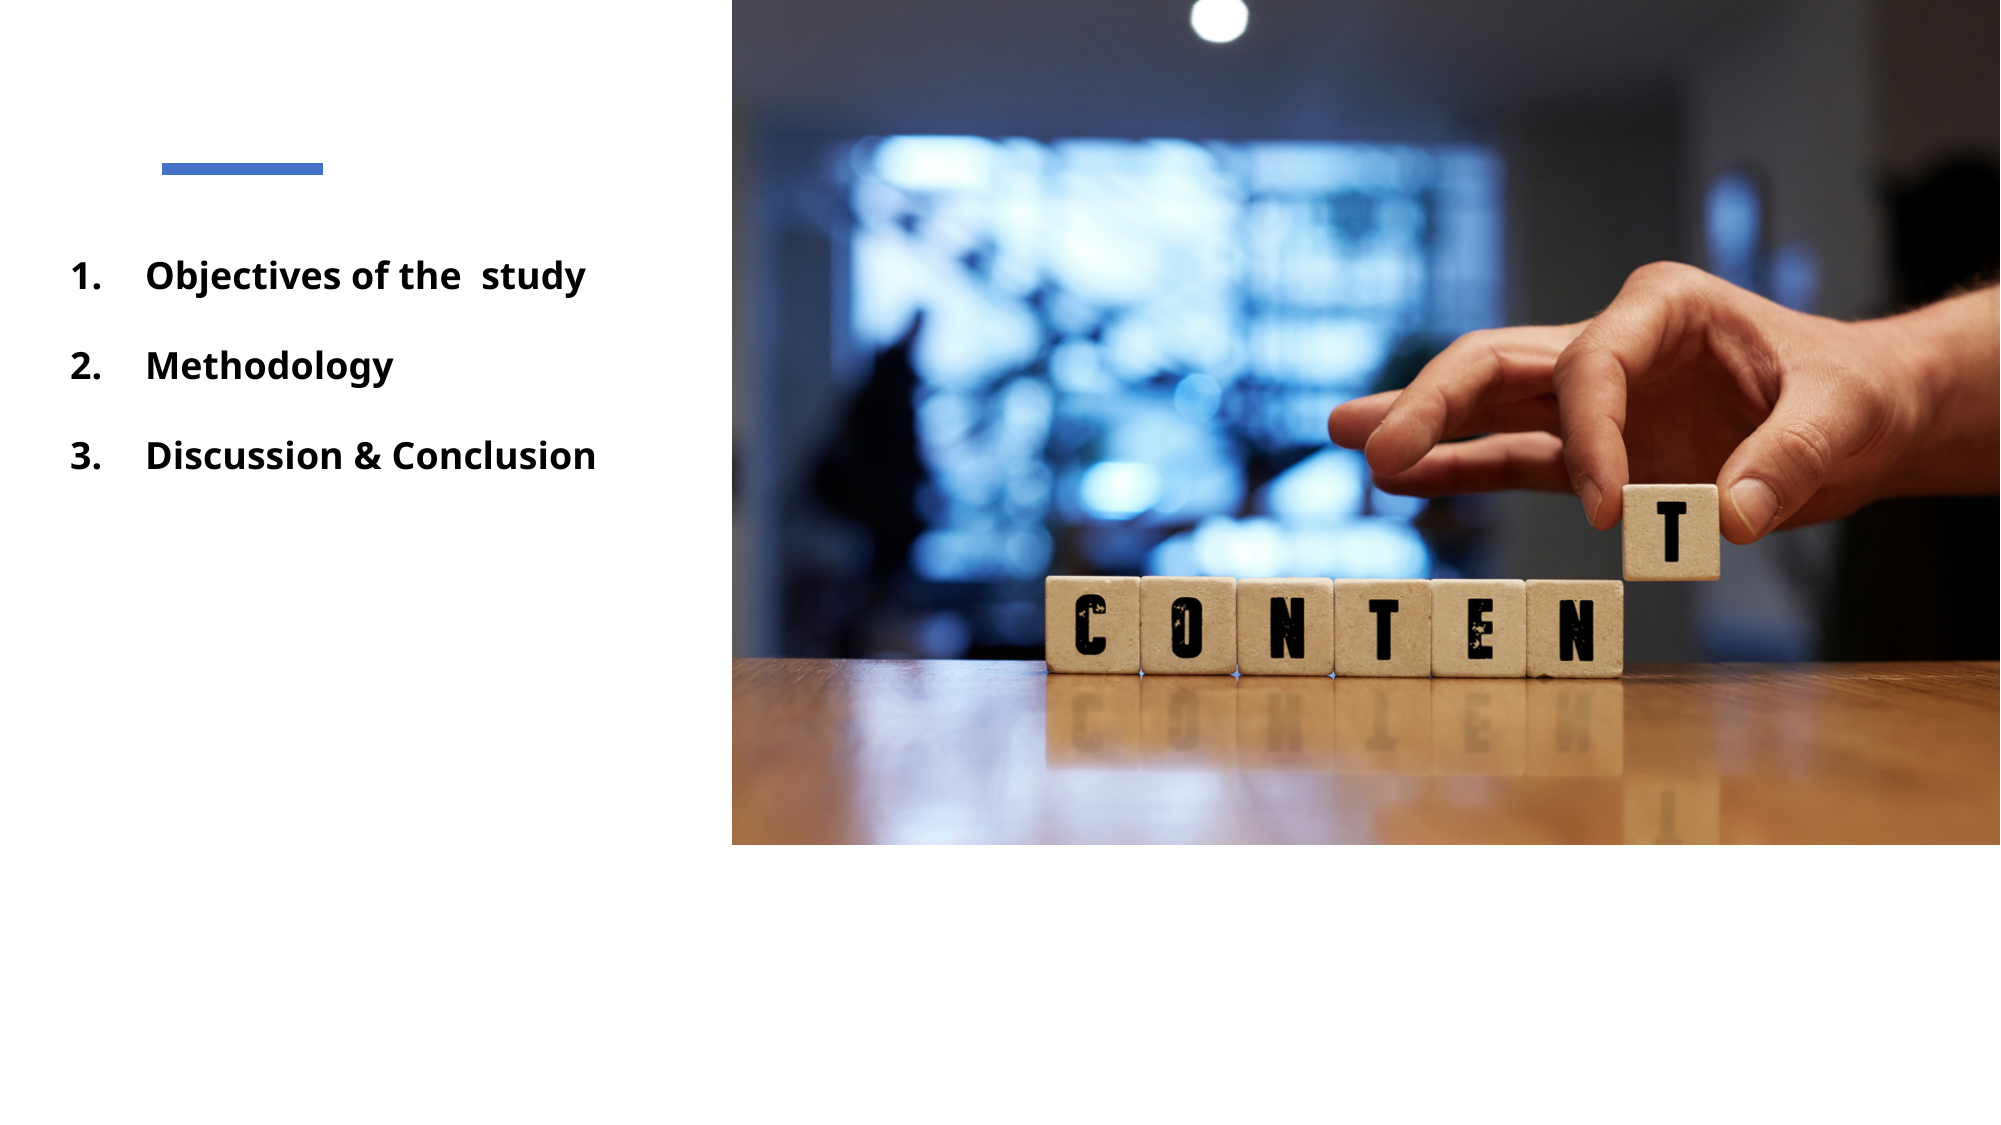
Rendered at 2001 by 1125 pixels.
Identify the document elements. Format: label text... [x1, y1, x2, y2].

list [732, 0, 2000, 845]
text_box Objectives of the study Methodology Discussion & Conclusion [55, 199, 686, 530]
